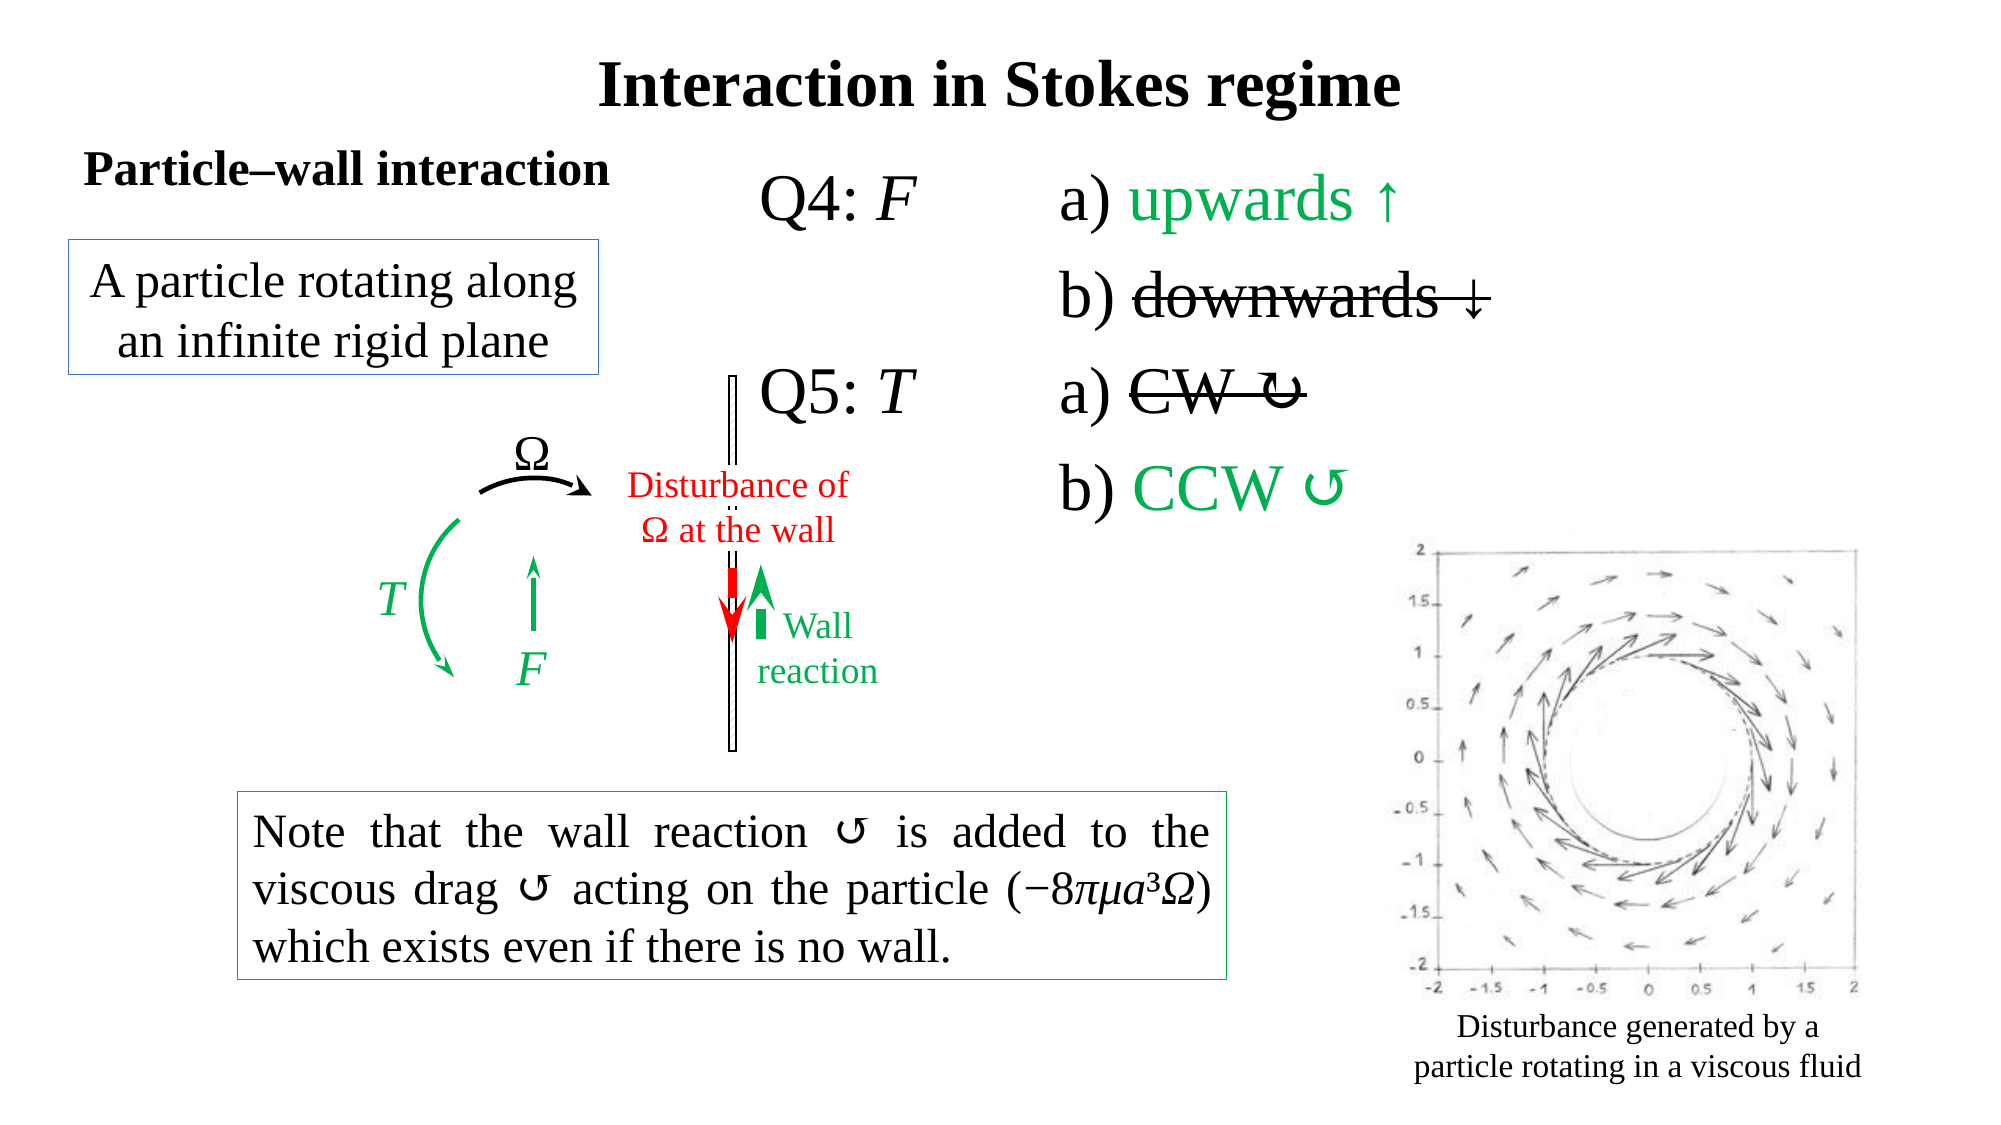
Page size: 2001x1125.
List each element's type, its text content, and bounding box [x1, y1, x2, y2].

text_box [361, 376, 736, 752]
picture [1385, 524, 1886, 1002]
text_box Disturbance of Ω at the wall [736, 453, 882, 558]
text_box A particle rotating along an infinite rigid plane [68, 239, 599, 375]
text_box Wall reaction [736, 593, 932, 698]
text_box Note that the wall reaction ↺ is added to the viscous drag ↺ acting on the particle (−8πμa³Ω) which exists even if there is no wall. [237, 791, 1227, 980]
text_box Disturbance generated by a particle rotating in a viscous fluid [1391, 1002, 1886, 1092]
text_box Q4: F a) upwards ↑ b) downwards ↓ Q5: T a) CW ↻ b) CCW ↺ [745, 146, 1510, 532]
text_box Particle‒wall interaction [68, 128, 781, 204]
text_box Interaction in Stokes regime [134, 31, 1866, 128]
